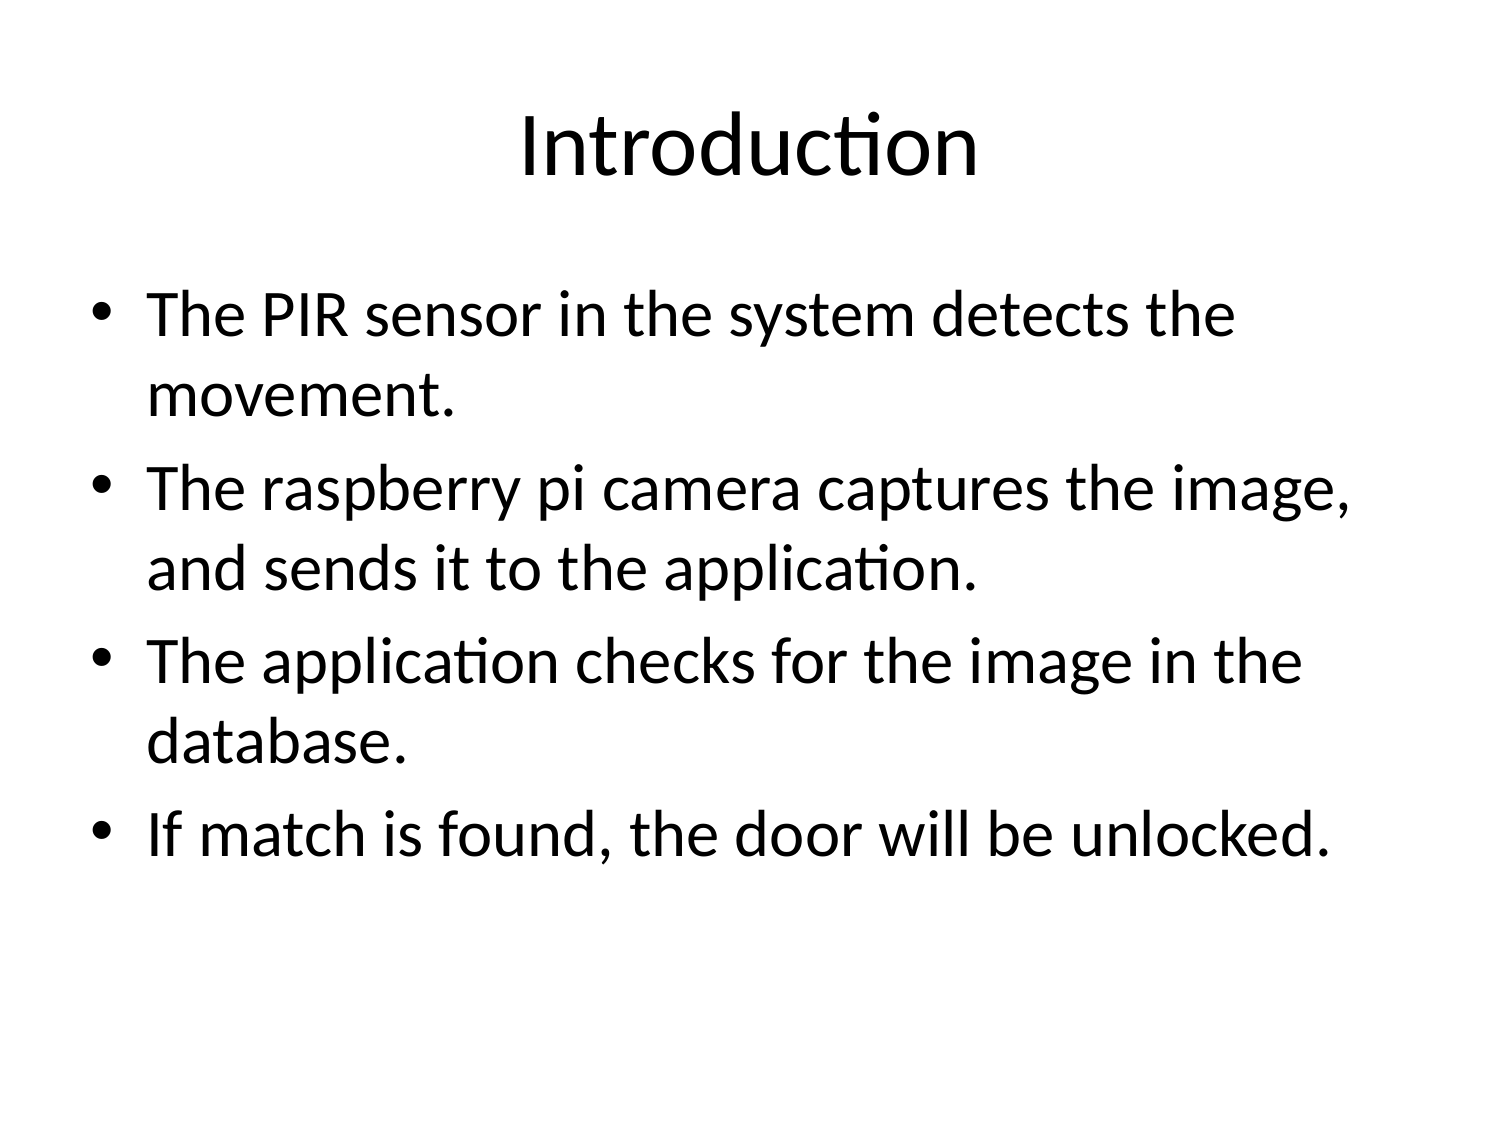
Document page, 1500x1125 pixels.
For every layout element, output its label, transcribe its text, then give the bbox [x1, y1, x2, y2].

list The PIR sensor in the system detects the movement. The raspberry pi camera captures the image, and sends it to the application. The application checks for the image in the database. If match is found, the door will be unlocked. [75, 262, 1425, 1005]
title Introduction [75, 45, 1425, 233]
